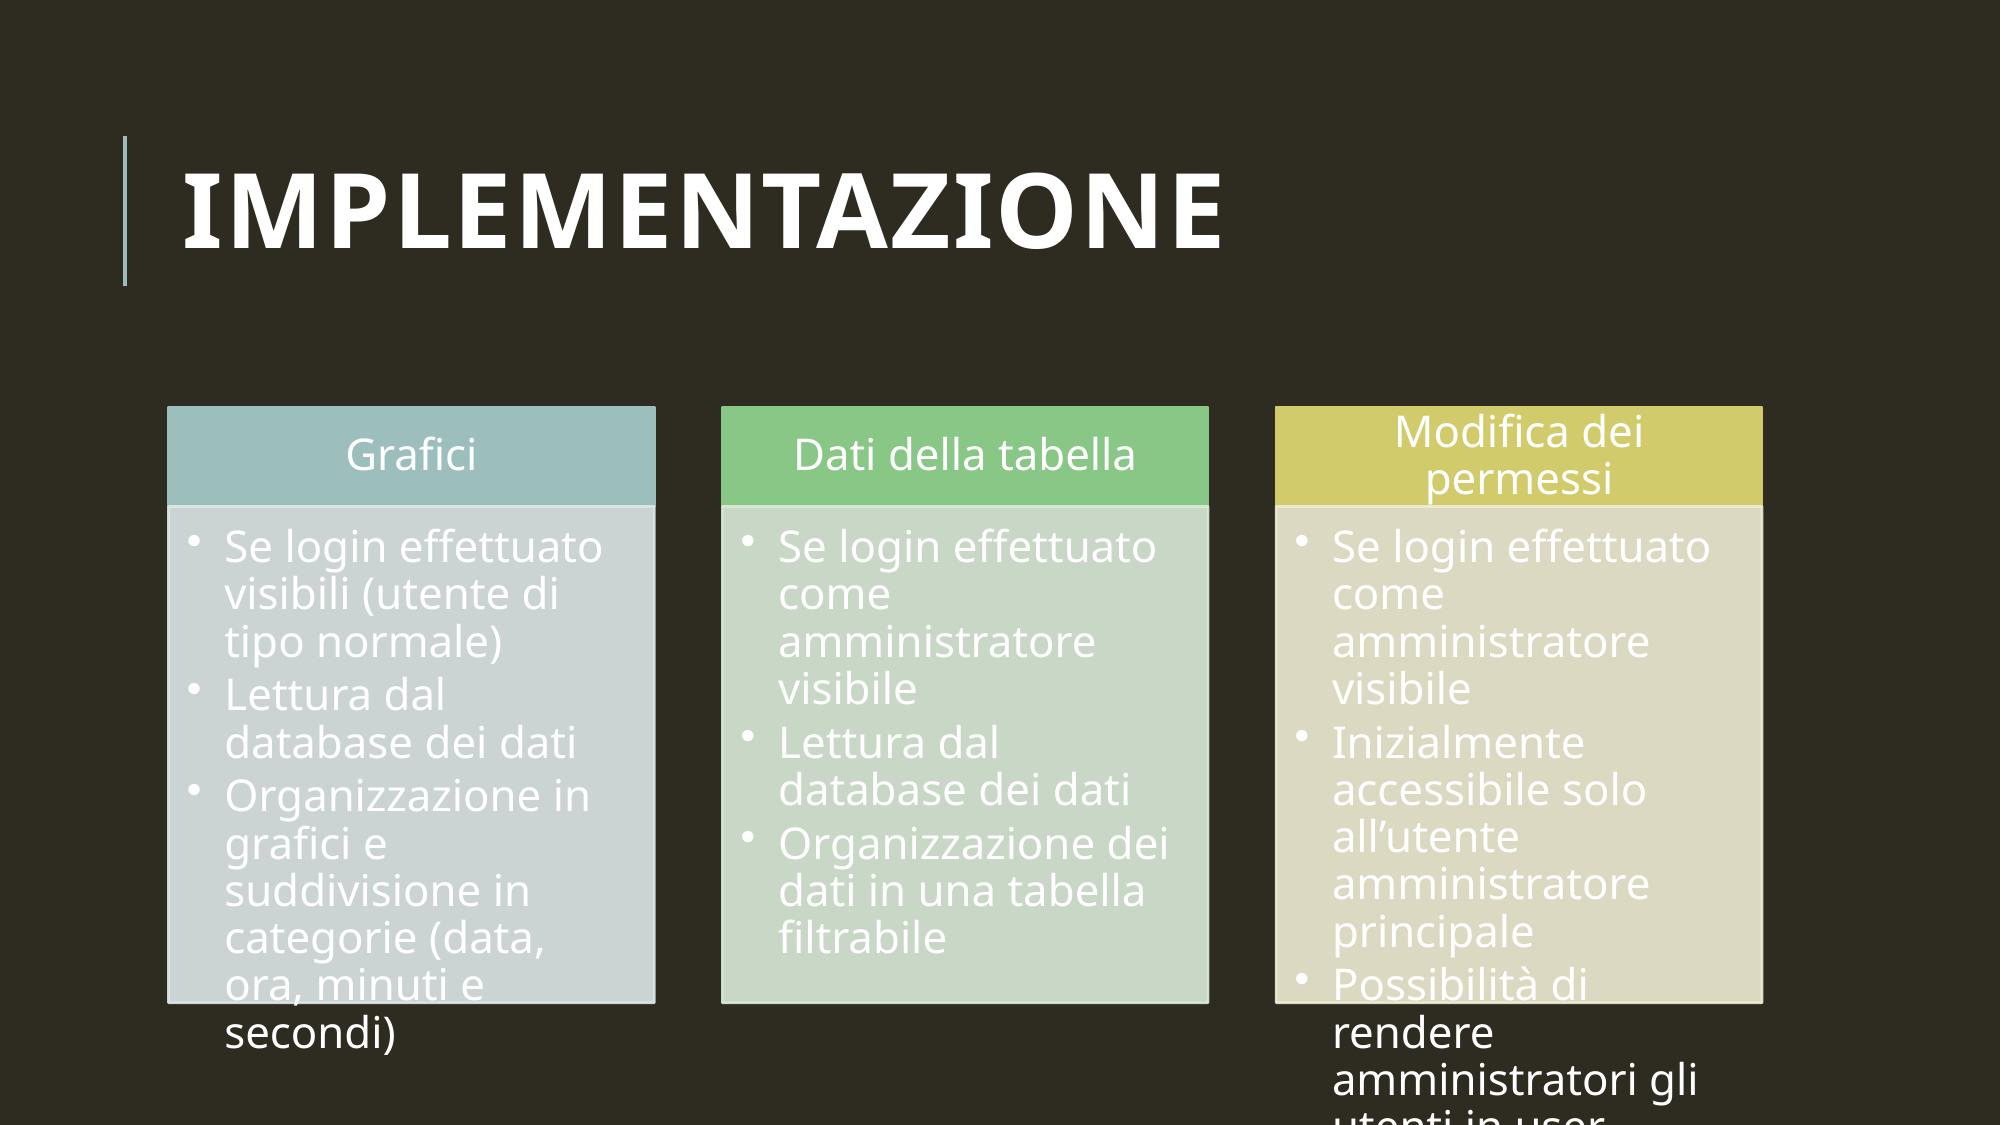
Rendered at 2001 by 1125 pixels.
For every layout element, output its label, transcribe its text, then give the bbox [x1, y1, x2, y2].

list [167, 374, 1763, 1036]
title Implementazione [168, 96, 1763, 342]
